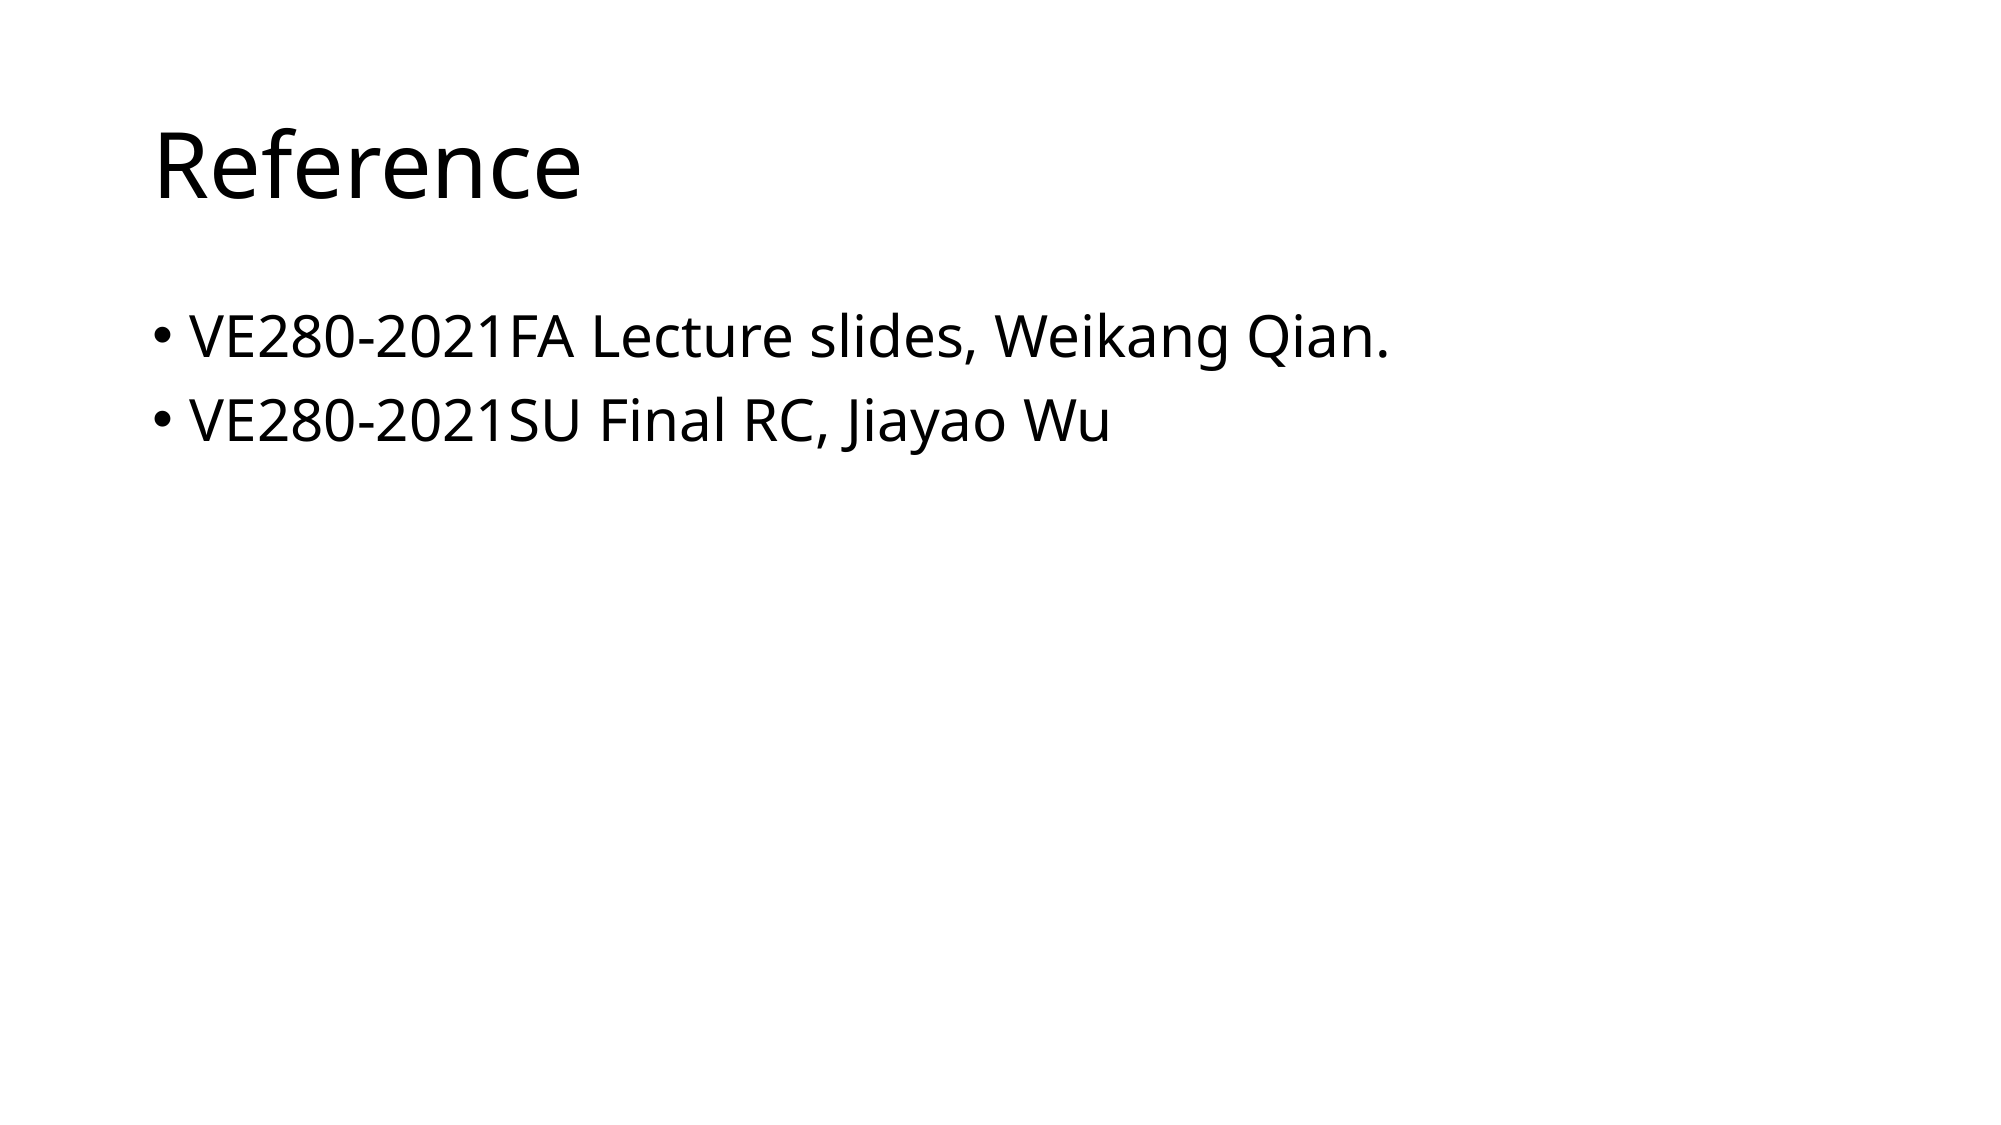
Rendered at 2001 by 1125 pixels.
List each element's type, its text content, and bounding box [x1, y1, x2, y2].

title Reference [137, 59, 1863, 278]
list VE280-2021FA Lecture slides, Weikang Qian. VE280-2021SU Final RC, Jiayao Wu [137, 299, 1863, 1014]
